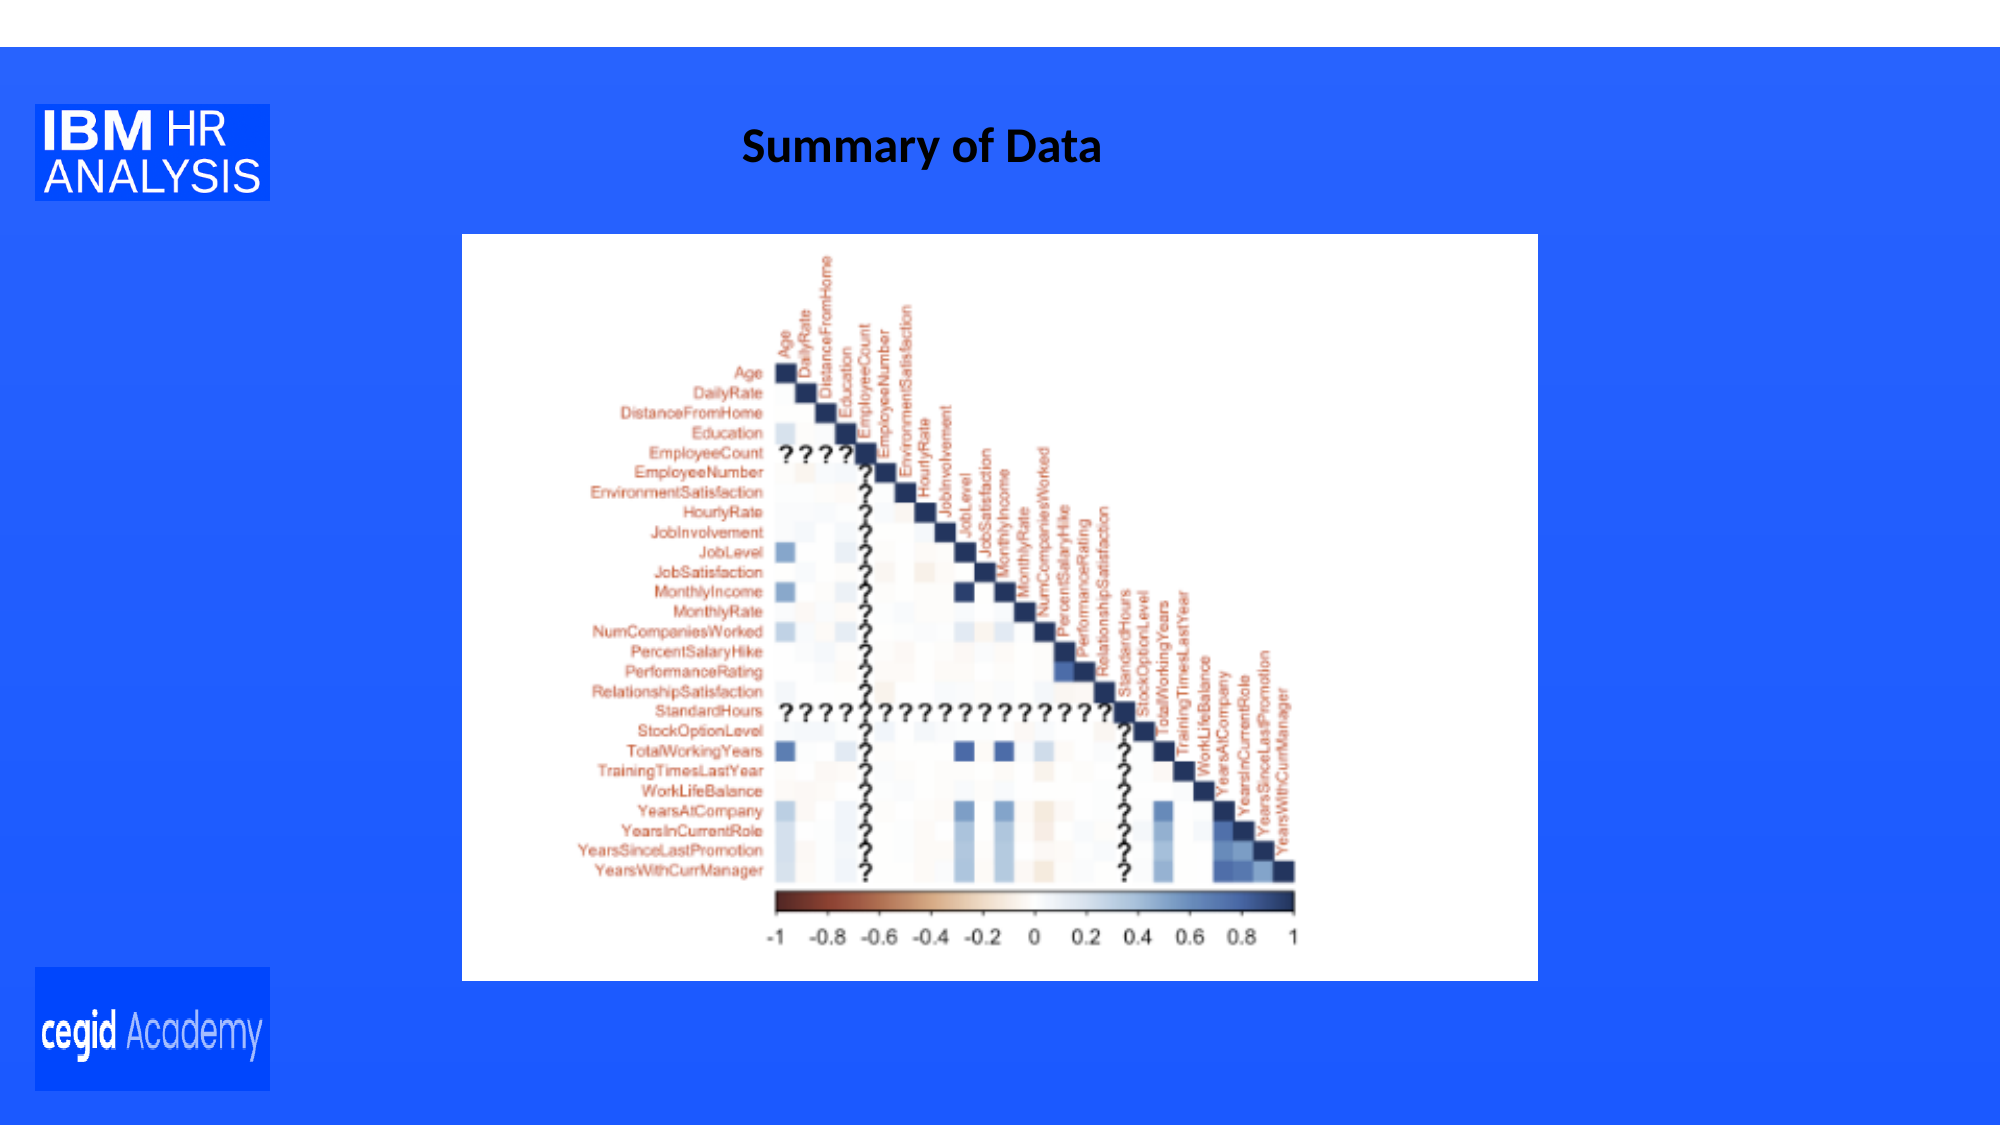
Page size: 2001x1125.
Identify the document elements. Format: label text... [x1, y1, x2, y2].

picture [462, 234, 1538, 981]
picture [35, 104, 270, 201]
picture [35, 967, 270, 1091]
text_box Summary of Data [727, 104, 1132, 225]
text_box [0, 46, 2000, 1125]
